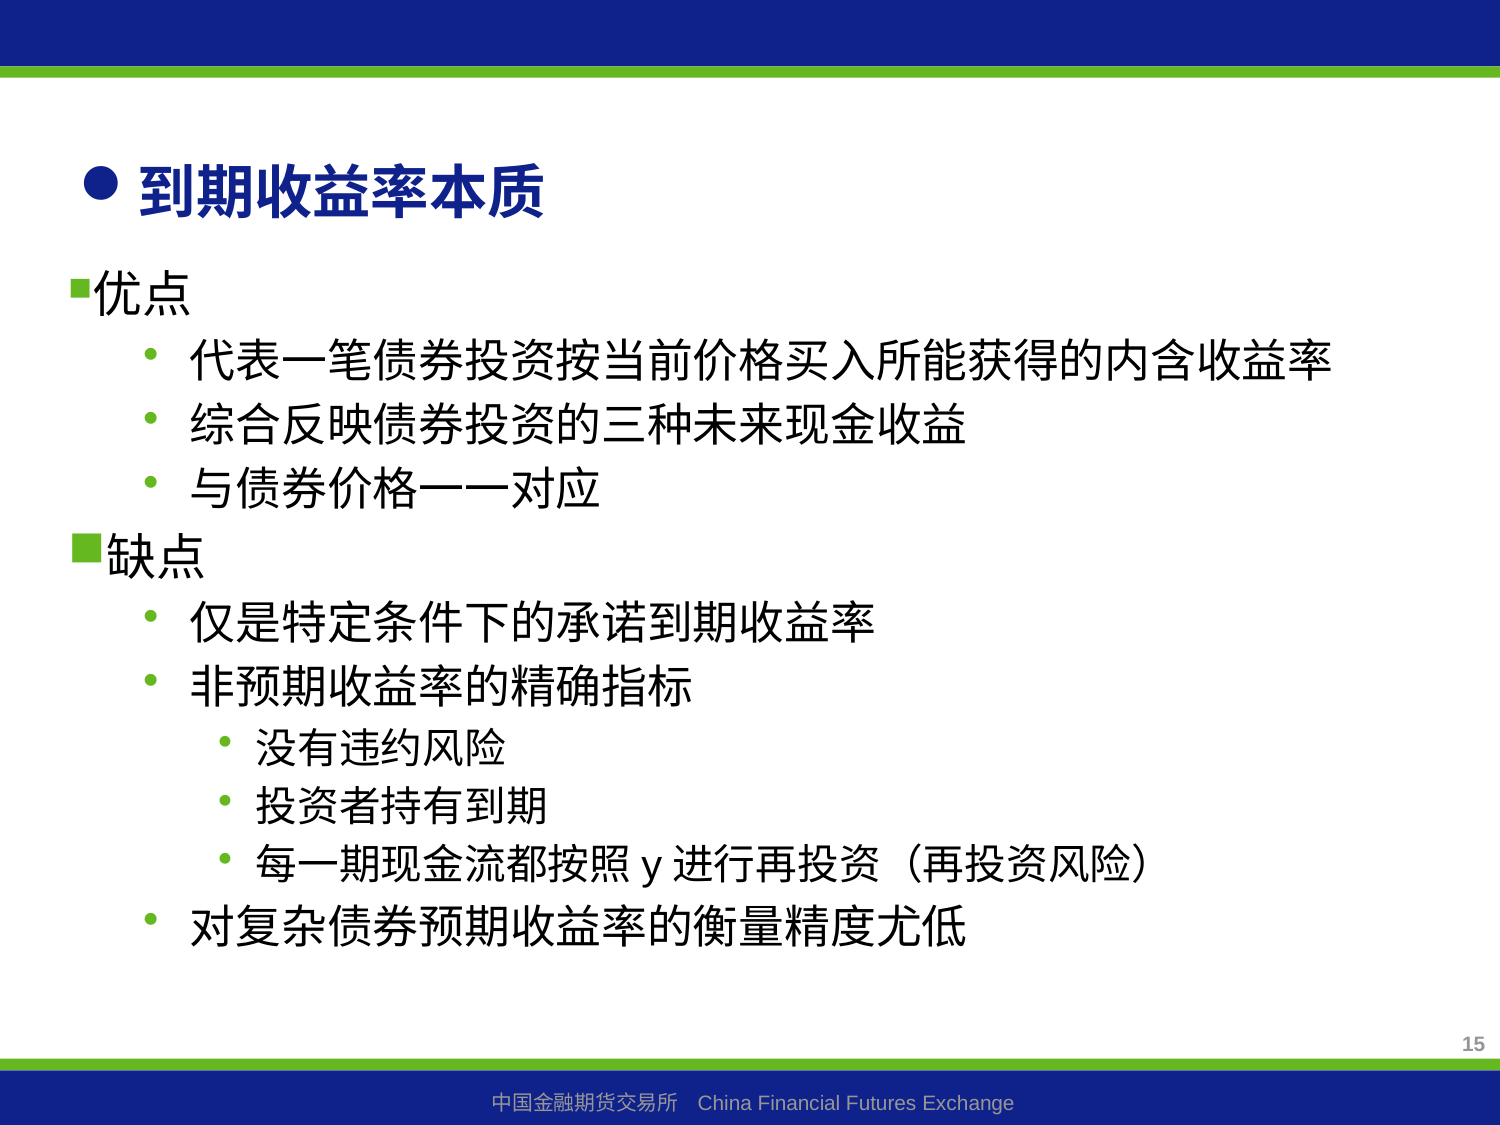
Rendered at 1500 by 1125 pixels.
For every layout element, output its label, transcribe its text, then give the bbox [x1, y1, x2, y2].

title 到期收益率本质 [64, 136, 1105, 244]
slide_number 15 [1204, 1022, 1500, 1078]
list 优点 代表一笔债券投资按当前价格买入所能获得的内含收益率 综合反映债券投资的三种未来现金收益 与债券价格一一对应 缺点 仅是特定条件下的承诺到期收益率 非预期收益率的精确指标 没有违约风险 投资者持有到期 每一期现金流都按照y进行再投资（再投资风险） 对复杂债券预期收益率的衡量精度尤低 [52, 255, 1471, 999]
